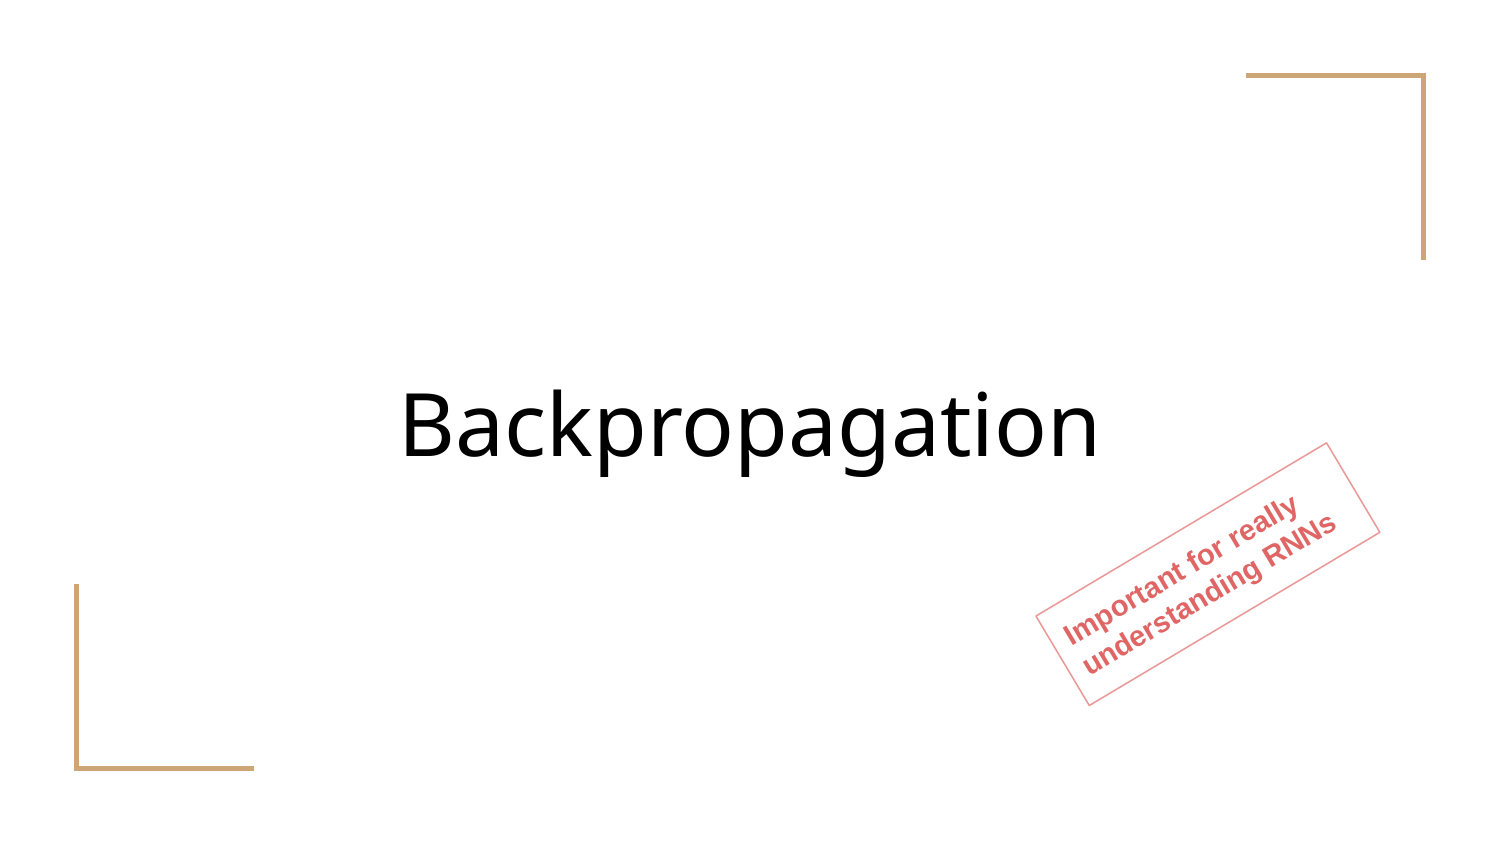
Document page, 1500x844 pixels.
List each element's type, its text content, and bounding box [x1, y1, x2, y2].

title Backpropagation [126, 296, 1374, 548]
text_box Important for really understanding RNNs [1035, 442, 1380, 706]
